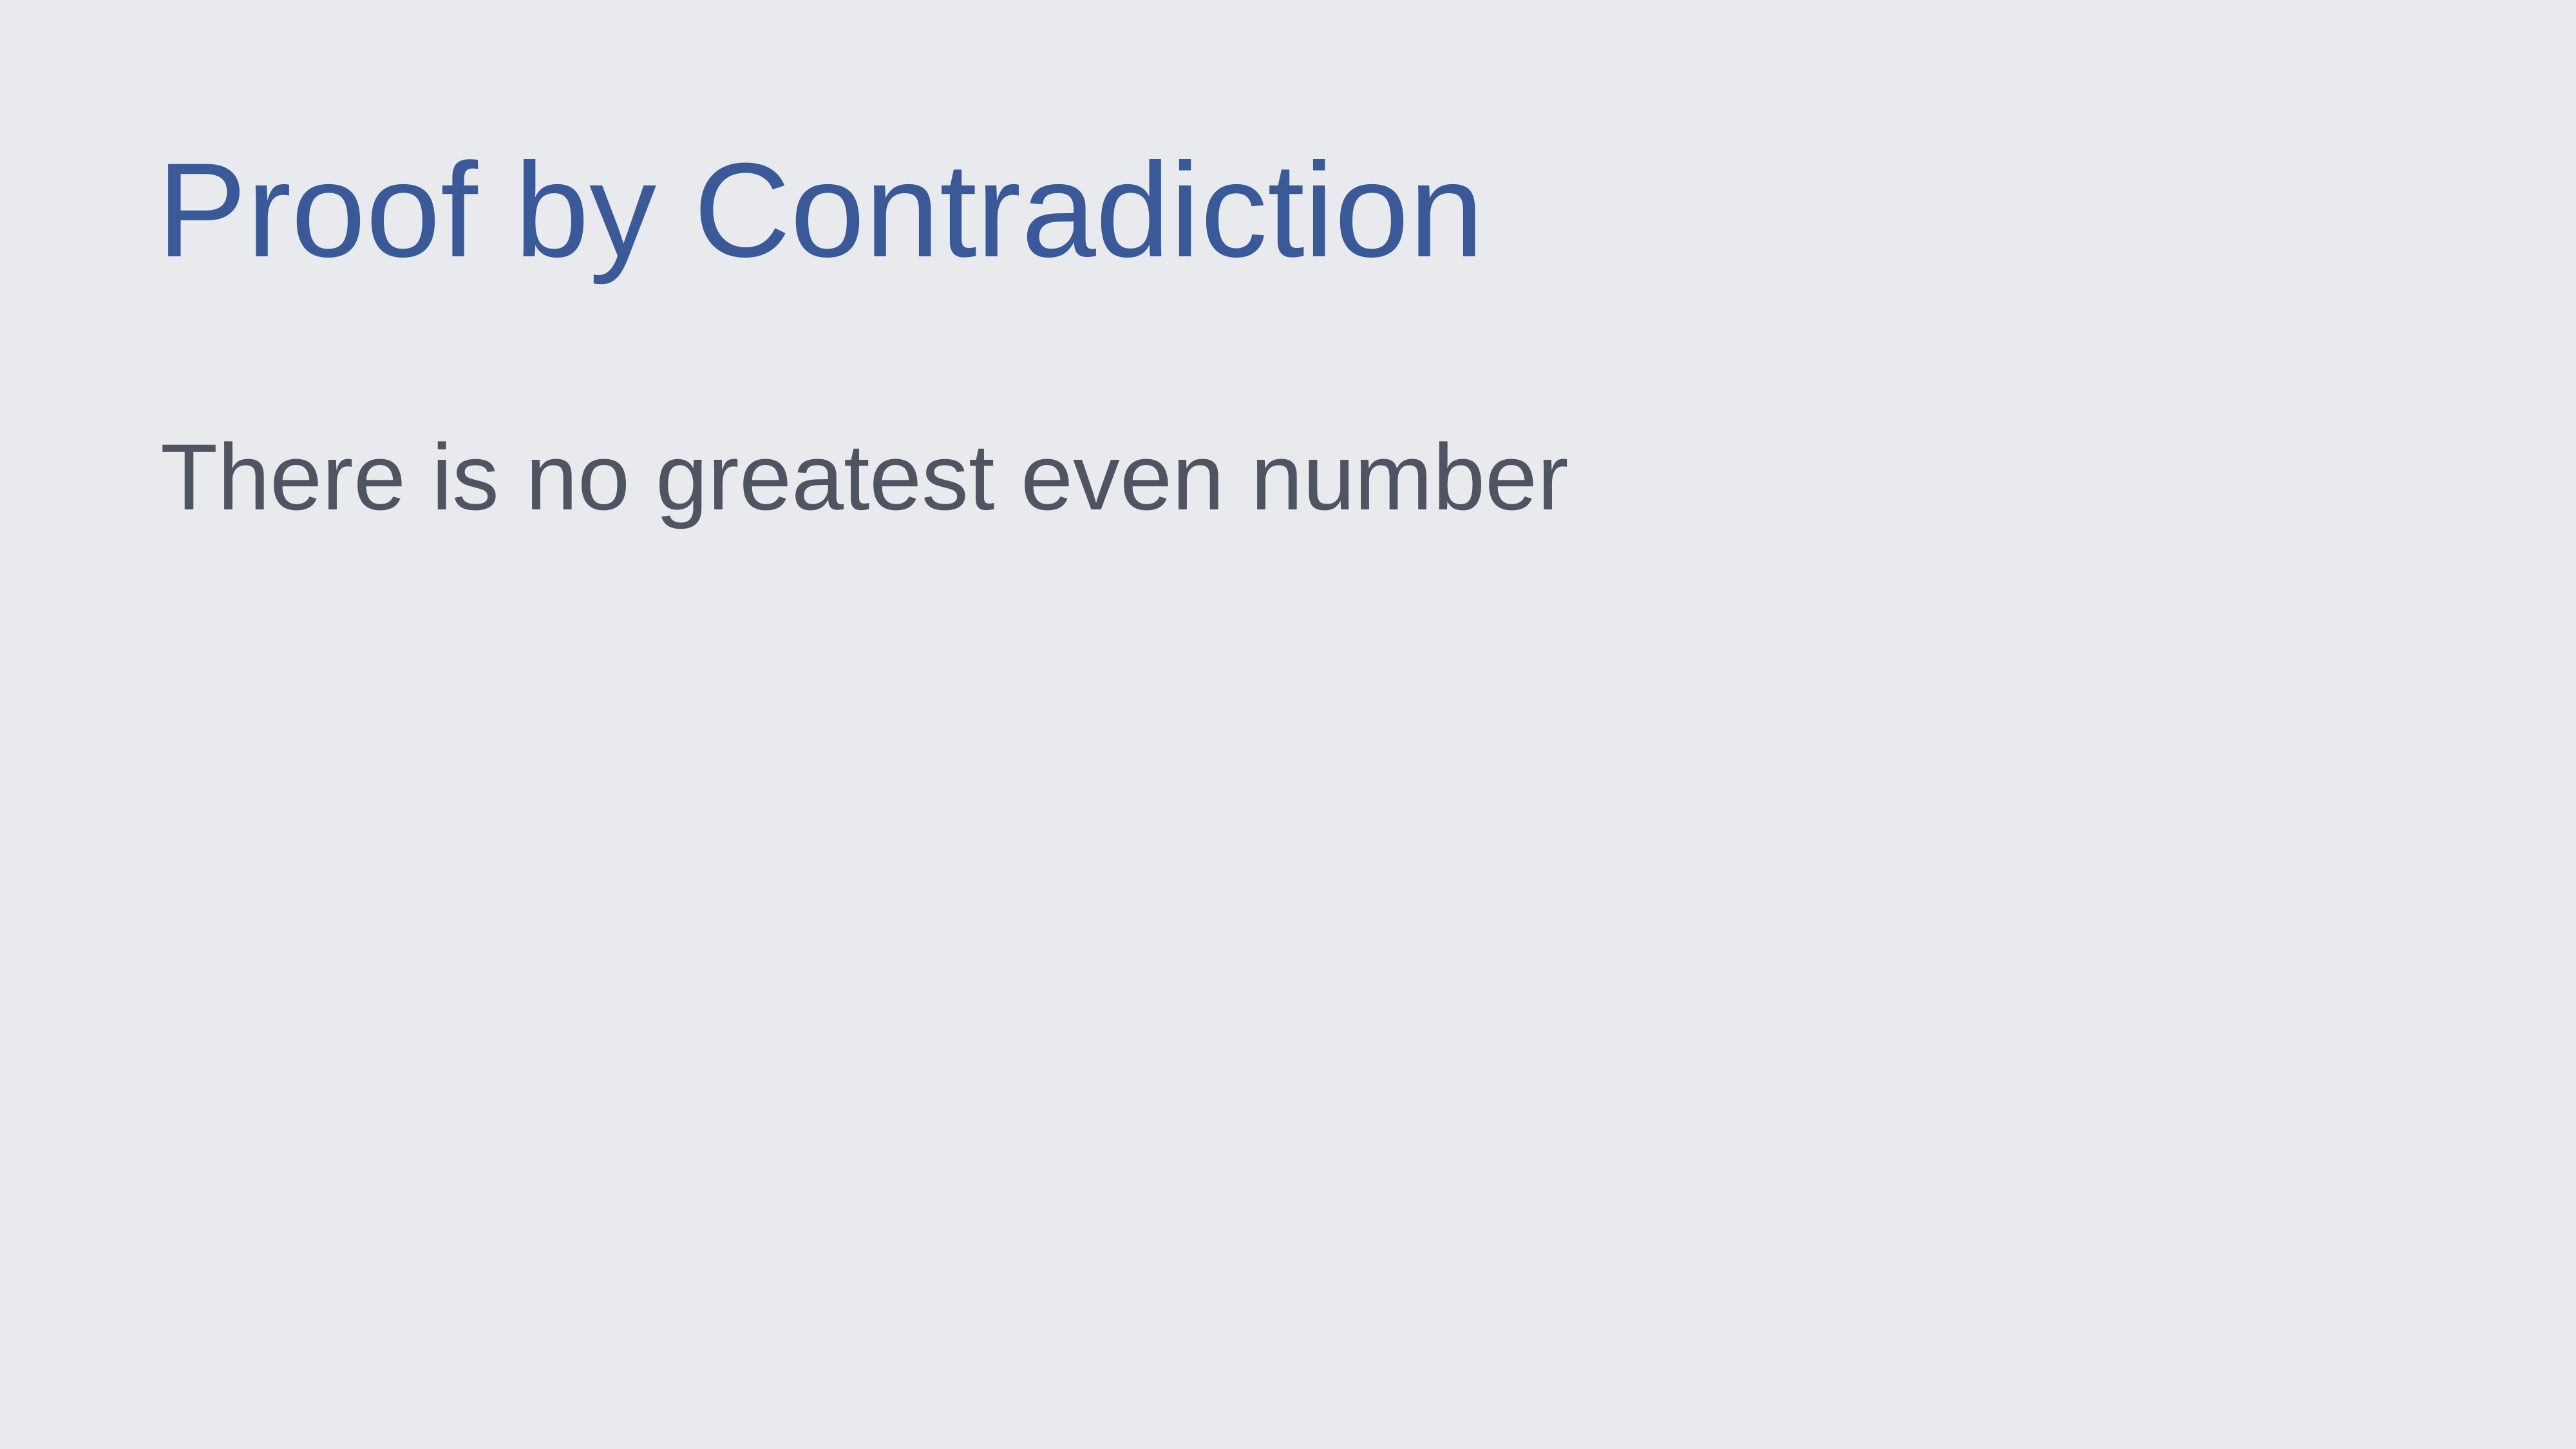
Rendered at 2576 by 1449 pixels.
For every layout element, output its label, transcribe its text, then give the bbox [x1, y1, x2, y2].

list Proof by Contradiction [157, 153, 2412, 289]
list There is no greatest even number [160, 393, 2416, 1066]
